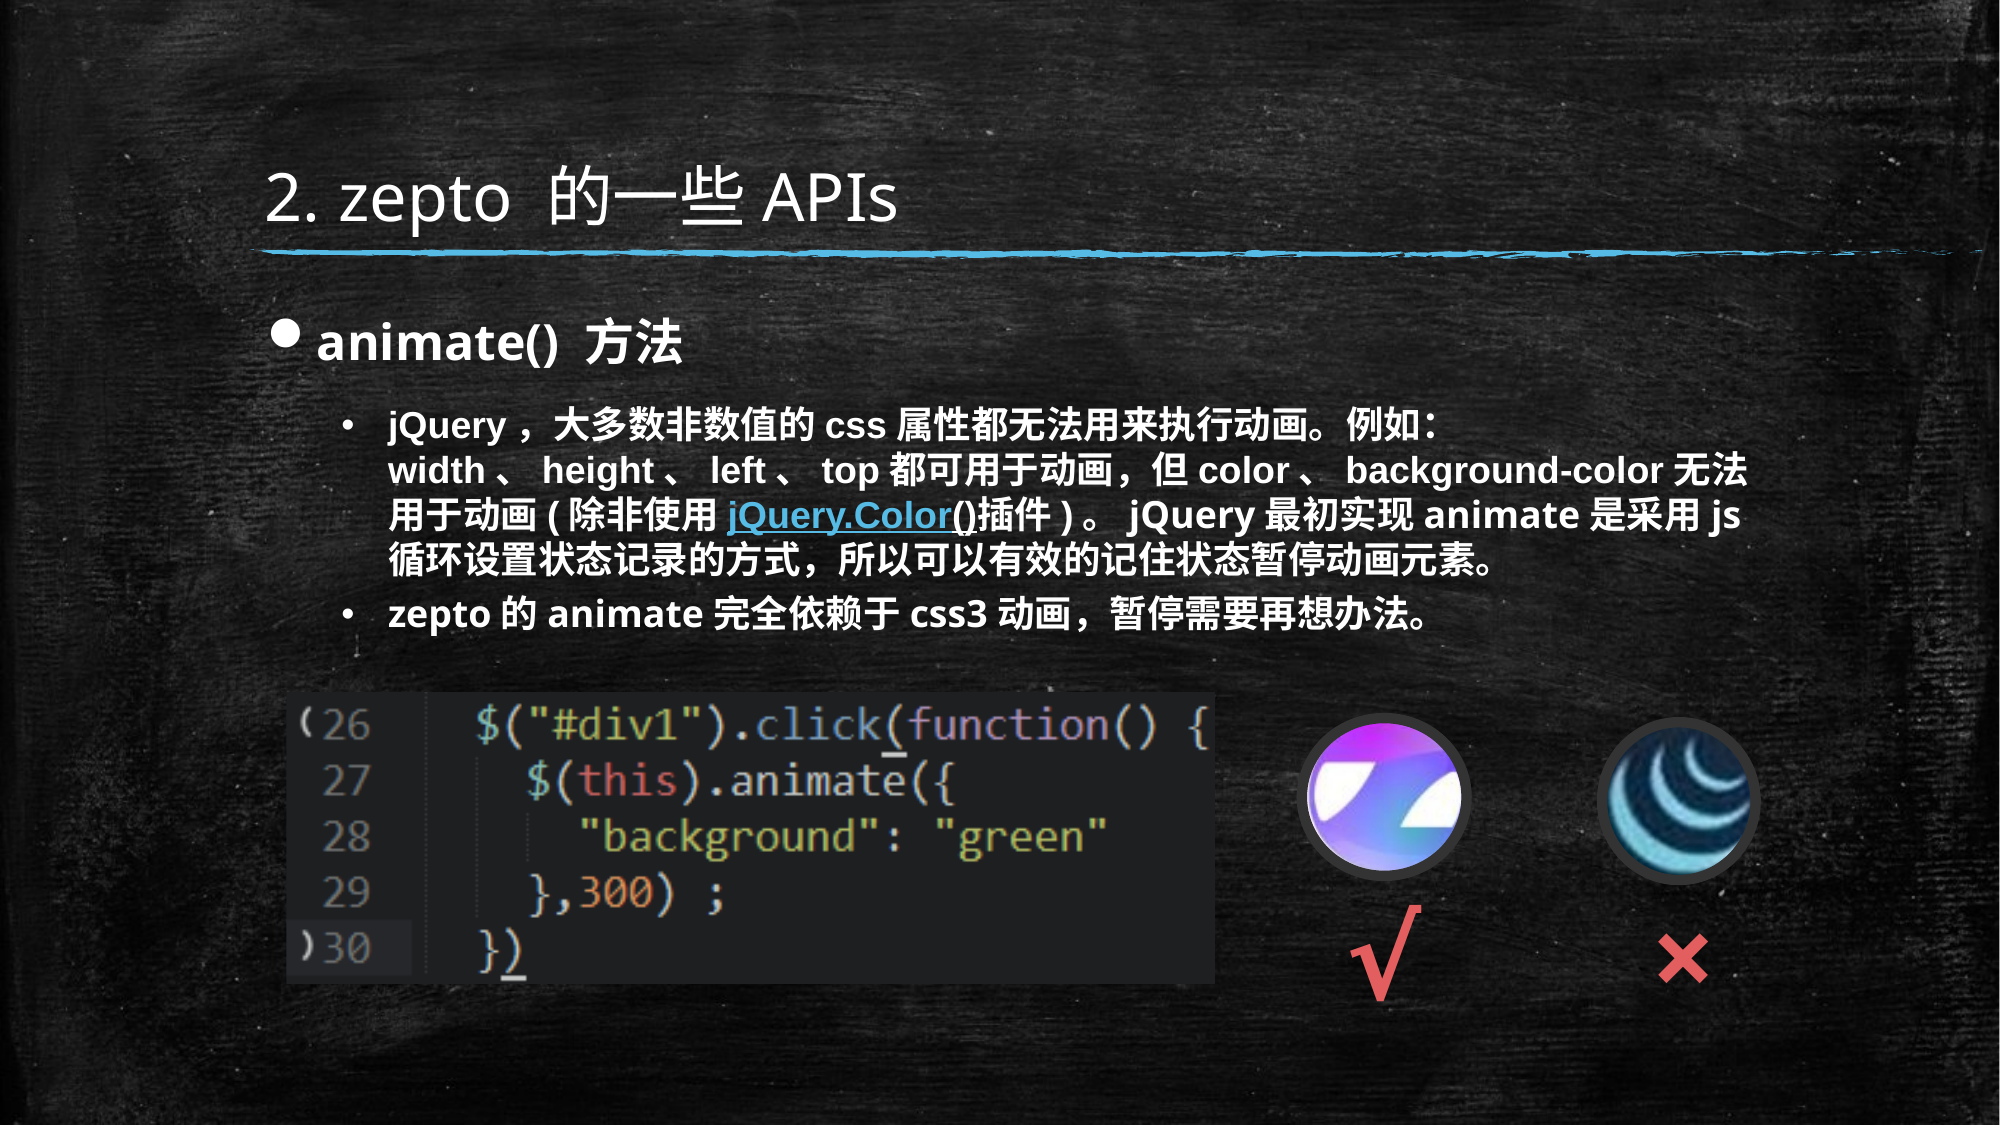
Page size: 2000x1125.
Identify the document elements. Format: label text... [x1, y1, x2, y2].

picture [286, 692, 1215, 985]
text_box zepto的animate完全依赖于css3动画，暂停需要再想办法。 [326, 587, 1792, 644]
picture [1601, 722, 1756, 881]
text_box jQuery，大多数非数值的css属性都无法用来执行动画。例如：width、height、left、top都可用于动画，但color、background-color无法用于动画(除非使用jQuery.Color()插件)。jQuery最初实现animate是采用js循环设置状态记录的方式，所以可以有效的记住状态暂停动画元素。 [326, 394, 1792, 587]
text_box √ [1331, 879, 1437, 1030]
text_box × [1636, 881, 1731, 1029]
title 2. zepto 的一些APIs [249, 76, 1750, 244]
text_box animate() 方法 [252, 302, 1981, 378]
picture [1301, 718, 1467, 876]
